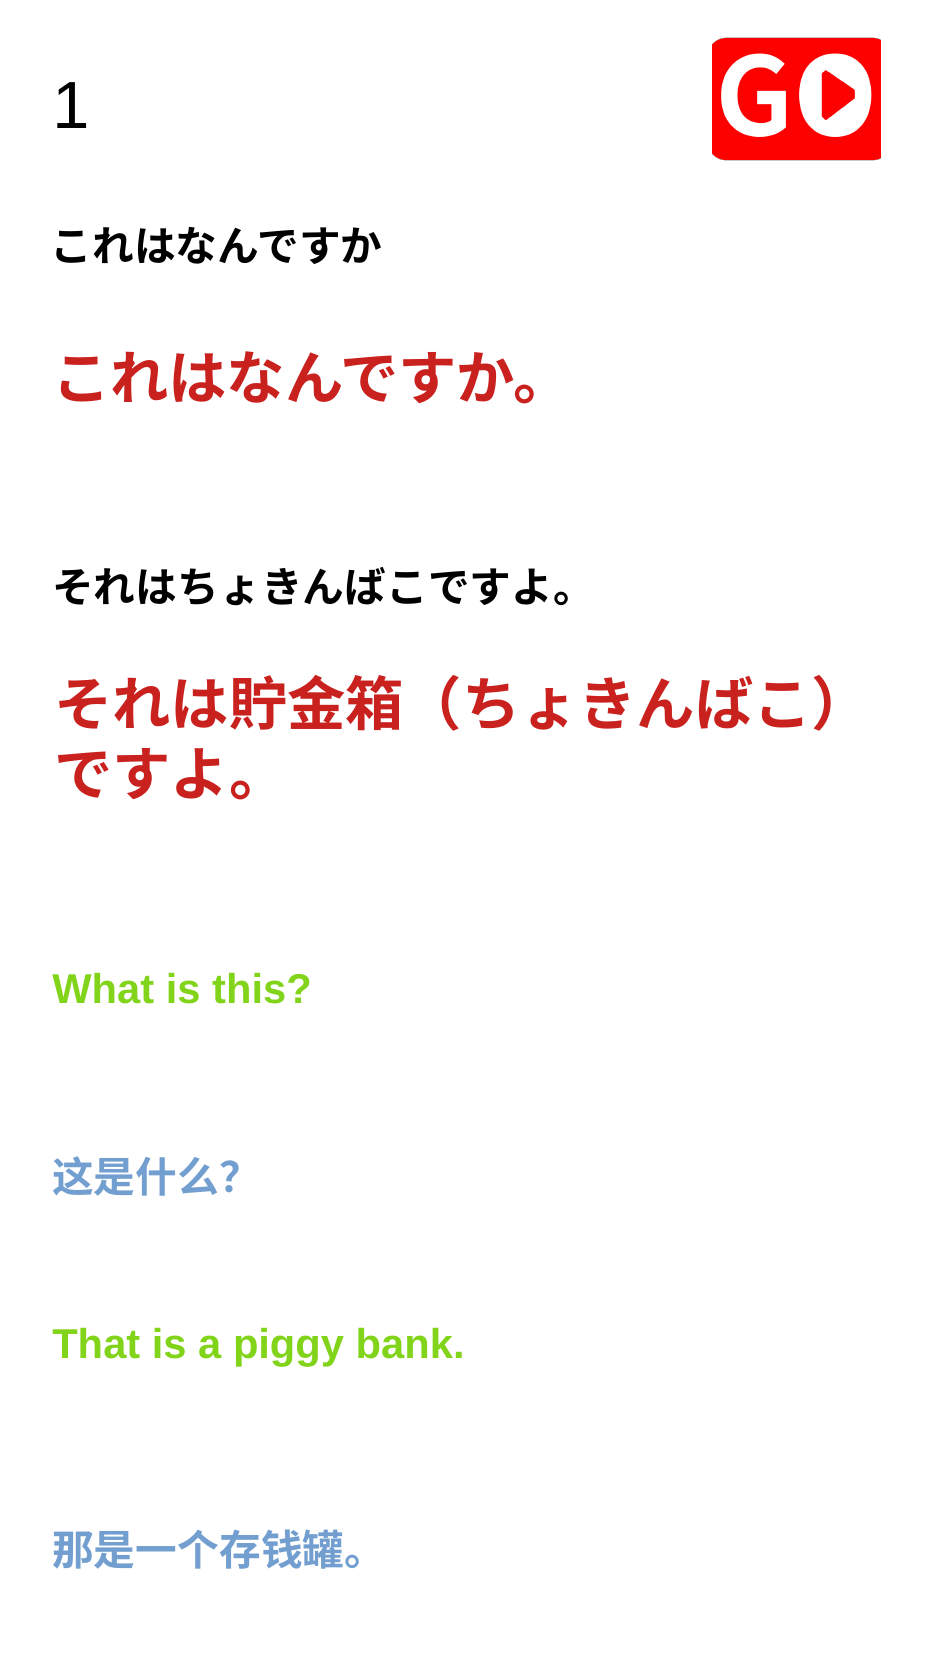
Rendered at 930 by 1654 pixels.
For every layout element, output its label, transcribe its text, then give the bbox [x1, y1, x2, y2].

text_box What is this? [37, 913, 898, 1061]
text_box 那是一个存钱罐。 [37, 1475, 898, 1623]
text_box これはなんですか [35, 171, 896, 319]
text_box That is a piggy bank. [37, 1268, 898, 1416]
text_box 1 [37, 54, 450, 144]
picture [712, 37, 882, 162]
text_box これはなんですか。 [37, 302, 898, 450]
text_box 这是什么？ [37, 1102, 898, 1250]
text_box それは貯金箱（ちょきんばこ）ですよ。 [39, 663, 900, 811]
text_box それはちょきんばこですよ。 [37, 512, 898, 660]
